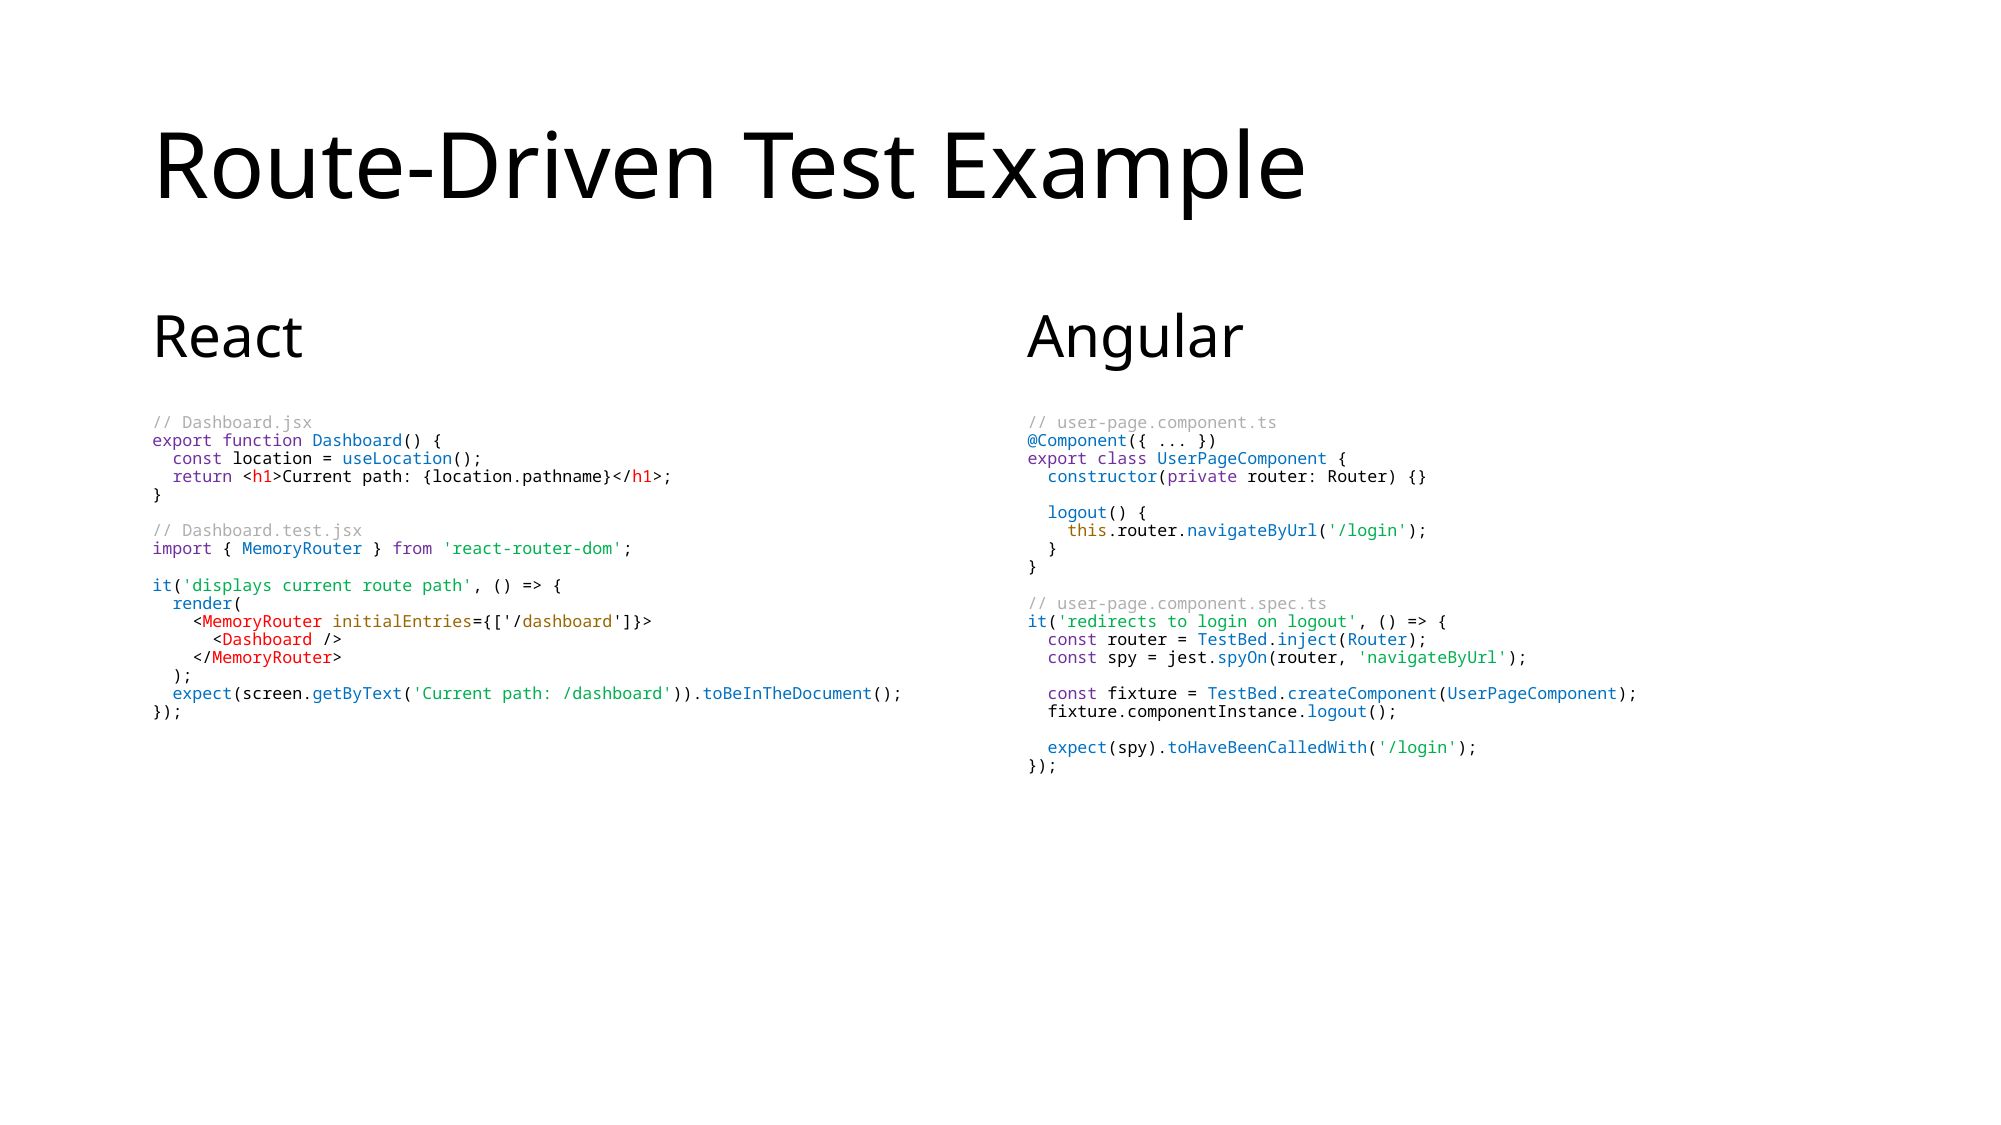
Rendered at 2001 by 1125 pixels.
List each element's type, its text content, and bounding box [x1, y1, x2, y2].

list React // Dashboard.jsx export function Dashboard() { const location = useLocation(); return <h1>Current path: {location.pathname}</h1>; } // Dashboard.test.jsx import { MemoryRouter } from 'react-router-dom'; it('displays current route path', () => { render( <MemoryRouter initialEntries={['/dashboard']}> <Dashboard /> </MemoryRouter> ); expect(screen.getByText('Current path: /dashboard')).toBeInTheDocument(); }); [137, 299, 988, 1014]
list Angular // user-page.component.ts @Component({ ... }) export class UserPageComponent { constructor(private router: Router) {} logout() { this.router.navigateByUrl('/login'); } } // user-page.component.spec.ts it('redirects to login on logout', () => { const router = TestBed.inject(Router); const spy = jest.spyOn(router, 'navigateByUrl'); const fixture = TestBed.createComponent(UserPageComponent); fixture.componentInstance.logout(); expect(spy).toHaveBeenCalledWith('/login'); }); [1012, 299, 1863, 1014]
title Route-Driven Test Example [137, 59, 1863, 278]
